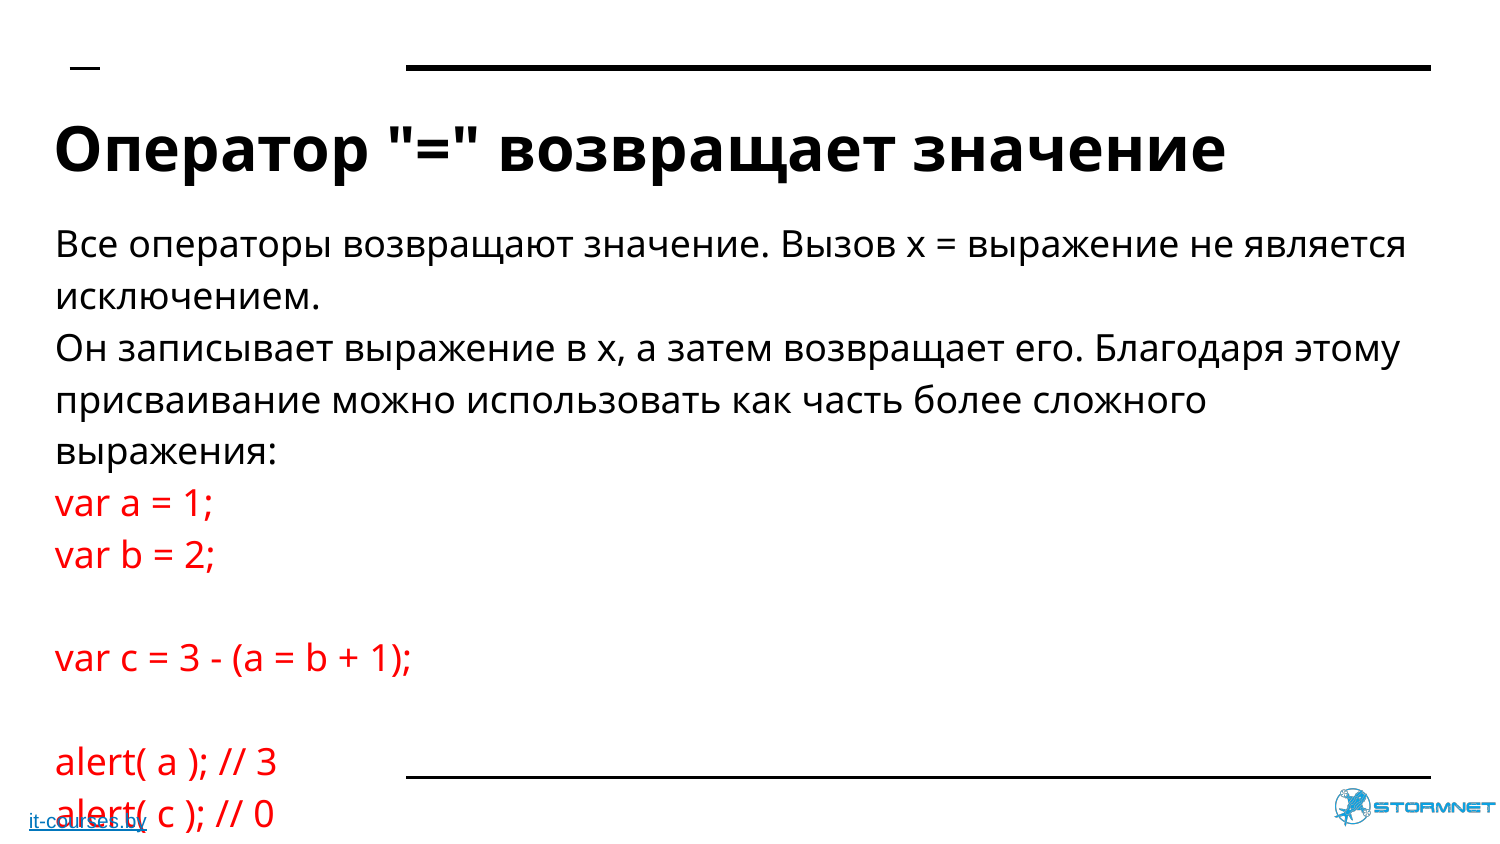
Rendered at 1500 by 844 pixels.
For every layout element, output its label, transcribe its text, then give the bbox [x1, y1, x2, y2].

text_box it-courses.by [17, 796, 226, 835]
title Оператор "=" возвращает значение [38, 94, 1431, 199]
picture [1332, 772, 1500, 844]
list Все операторы возвращают значение. Вызов x = выражение не является исключением. Он записывает выражение в x, а затем возвращает его. Благодаря этому присваивание можно использовать как часть более сложного выражения: var a = 1; var b = 2; var c = 3 - (a = b + 1); alert( a ); // 3 alert( c ); // 0 [39, 198, 1433, 755]
